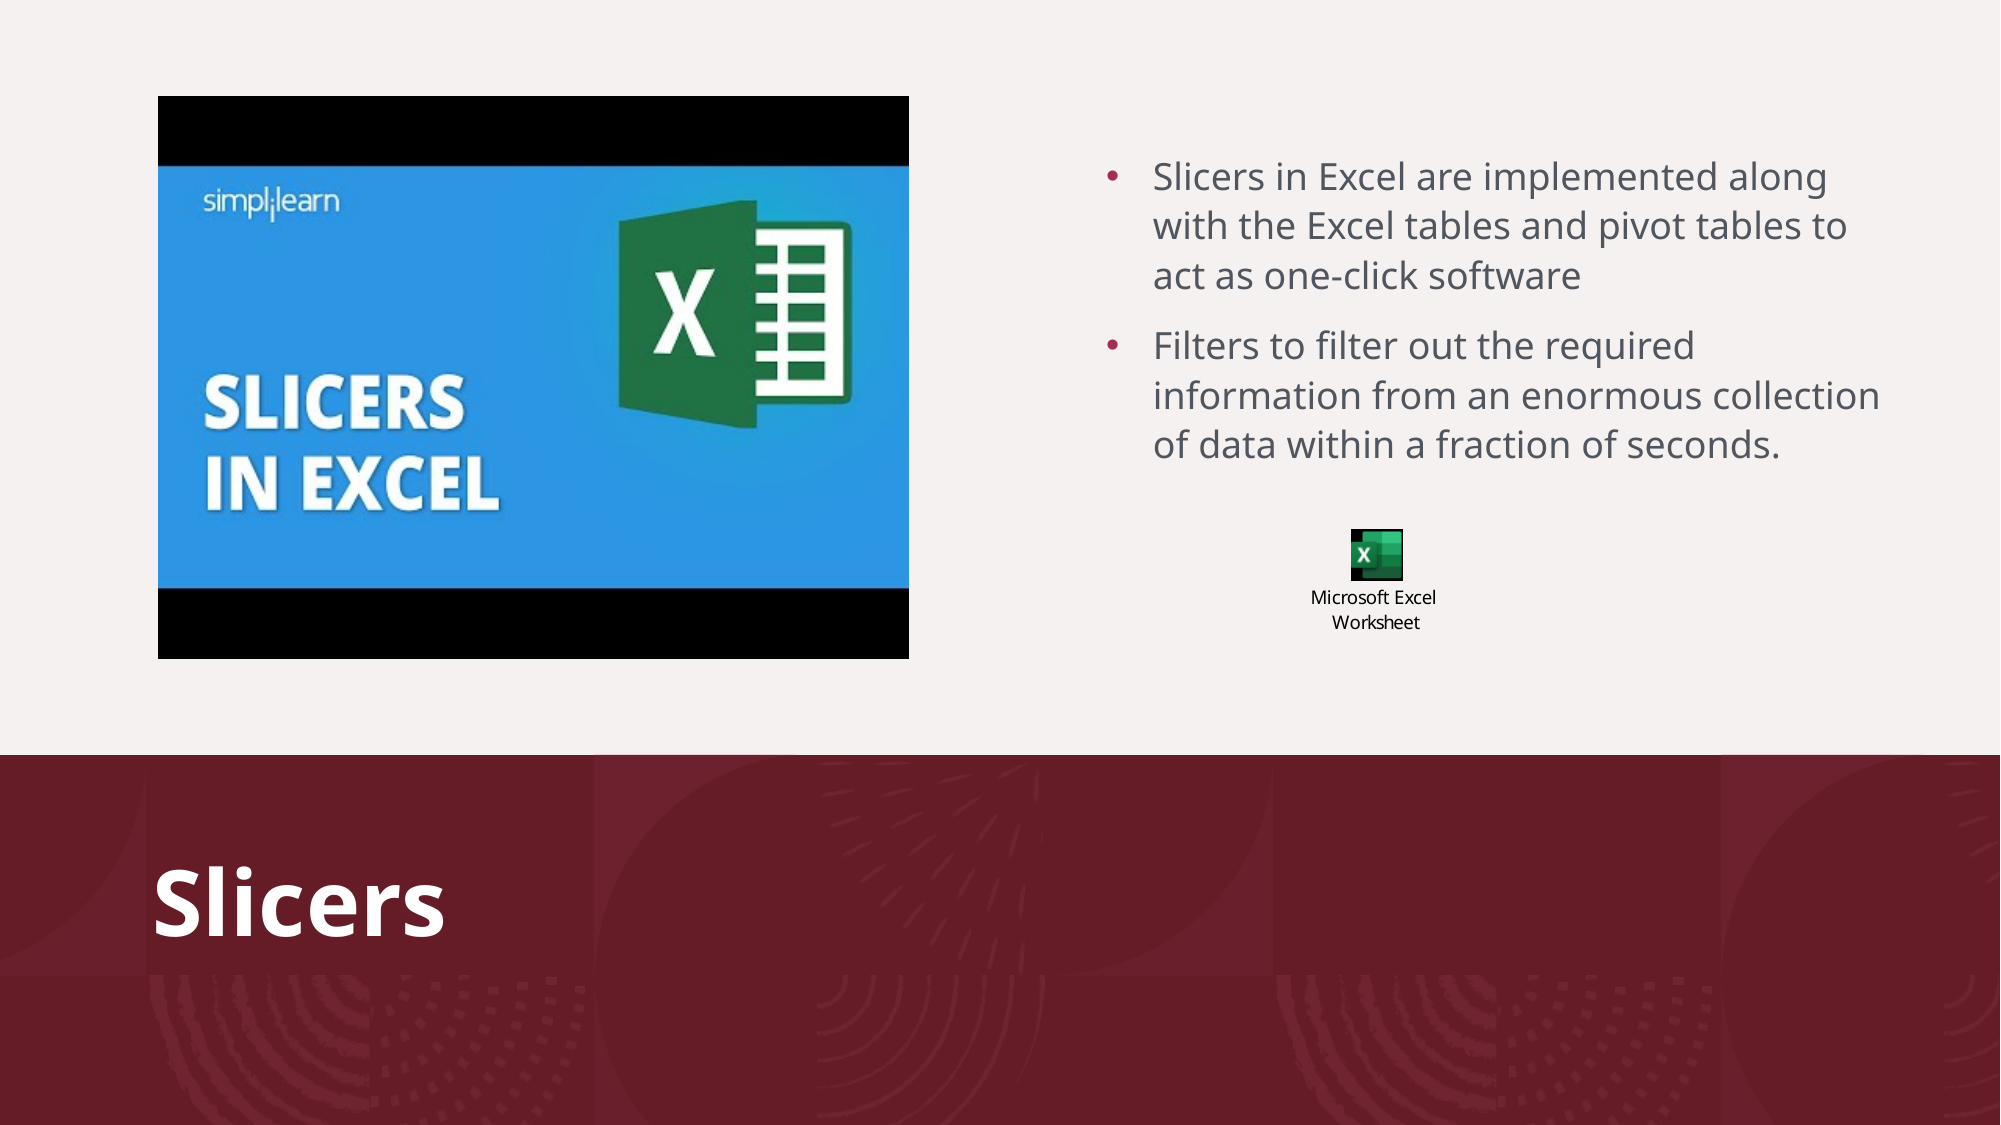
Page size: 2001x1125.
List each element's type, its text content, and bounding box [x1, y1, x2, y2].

title Slicers [137, 800, 1779, 1000]
list Slicers in Excel are implemented along with the Excel tables and pivot tables to act as one-click software Filters to filter out the required information from an enormous collection of data within a fraction of seconds. [1090, 53, 1924, 702]
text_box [1301, 529, 1452, 660]
picture [158, 96, 909, 659]
